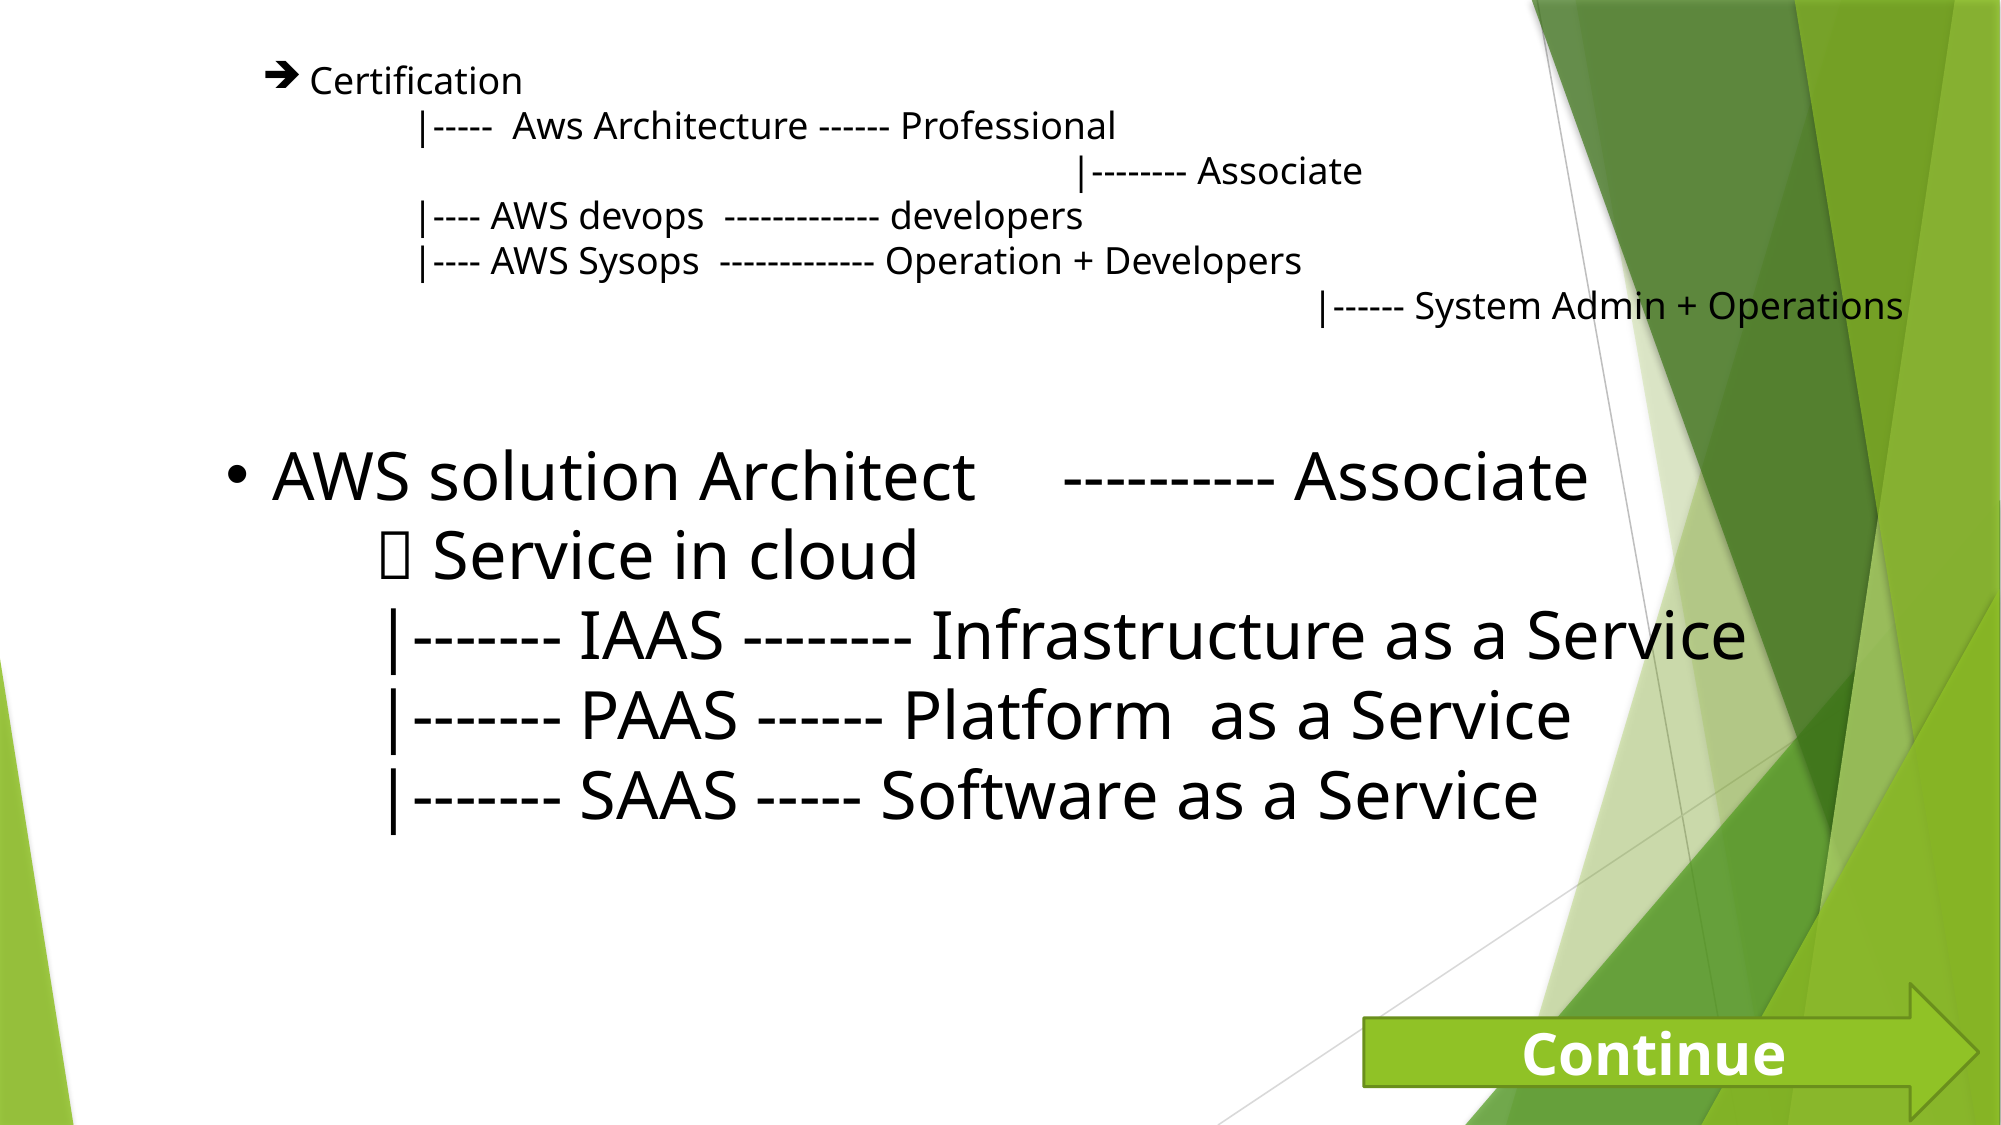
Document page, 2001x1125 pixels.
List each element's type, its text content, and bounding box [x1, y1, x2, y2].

text_box Continue [1362, 982, 1980, 1123]
text_box AWS solution Architect ---------- Associate  Service in cloud |------- IAAS -------- Infrastructure as a Service |------- PAAS ------ Platform as a Service |------- SAAS ----- Software as a Service [210, 425, 1952, 841]
text_box Certification |----- Aws Architecture ------ Professional |-------- Associate |---- AWS devops ------------- developers |---- AWS Sysops ------------- Operation + Developers |------ System Admin + Operations [247, 49, 1933, 425]
